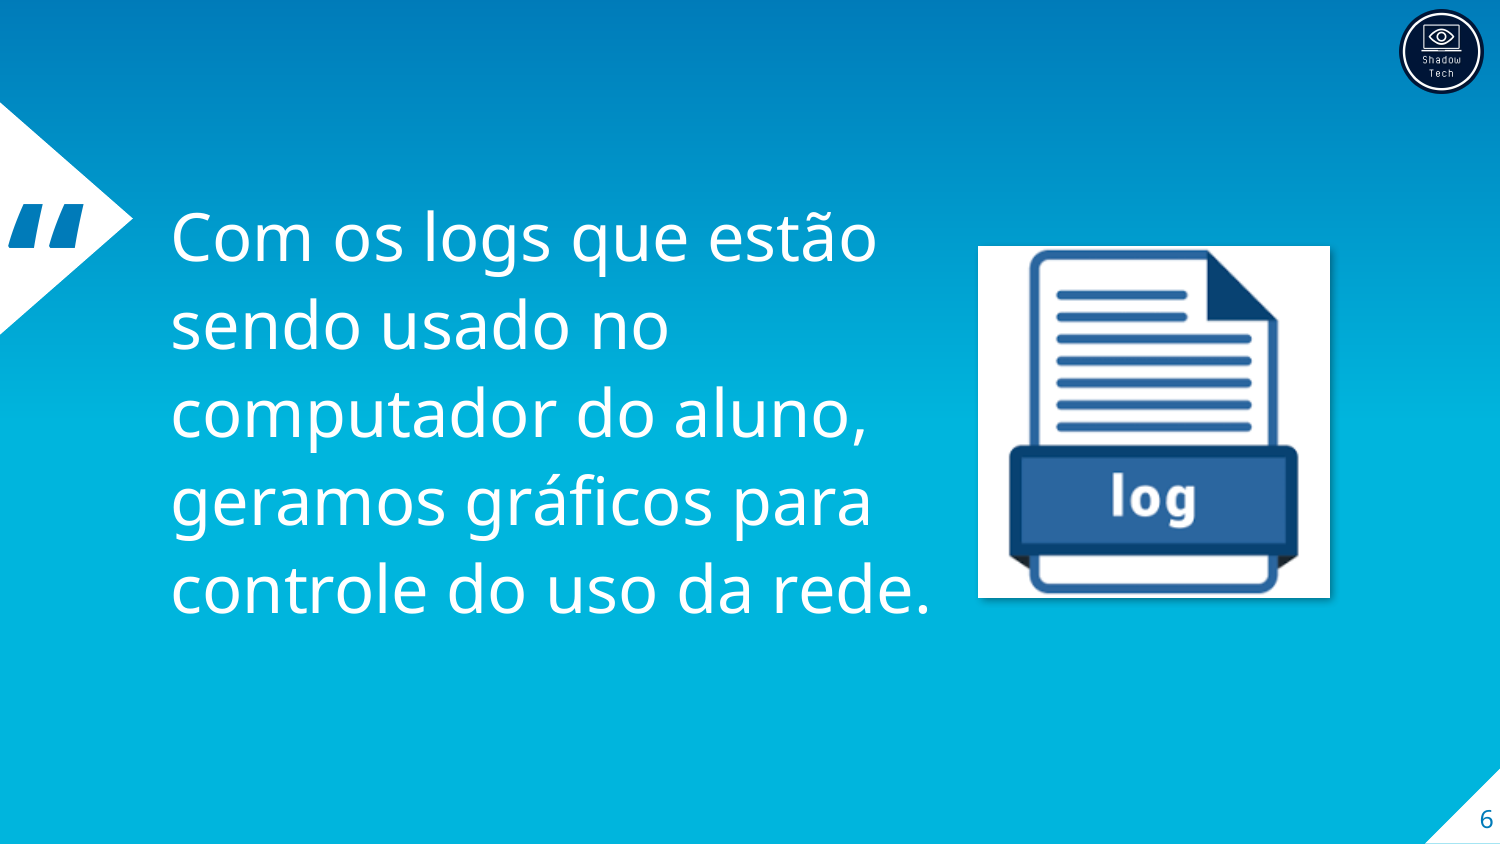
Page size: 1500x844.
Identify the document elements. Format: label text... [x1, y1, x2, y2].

picture [970, 597, 975, 606]
picture [1400, 10, 1483, 93]
list Com os logs que estão sendo usado no computador do aluno, geramos gráficos para controle do uso da rede. [170, 187, 949, 657]
slide_number 6 [1418, 760, 1494, 838]
picture [976, 247, 1332, 601]
